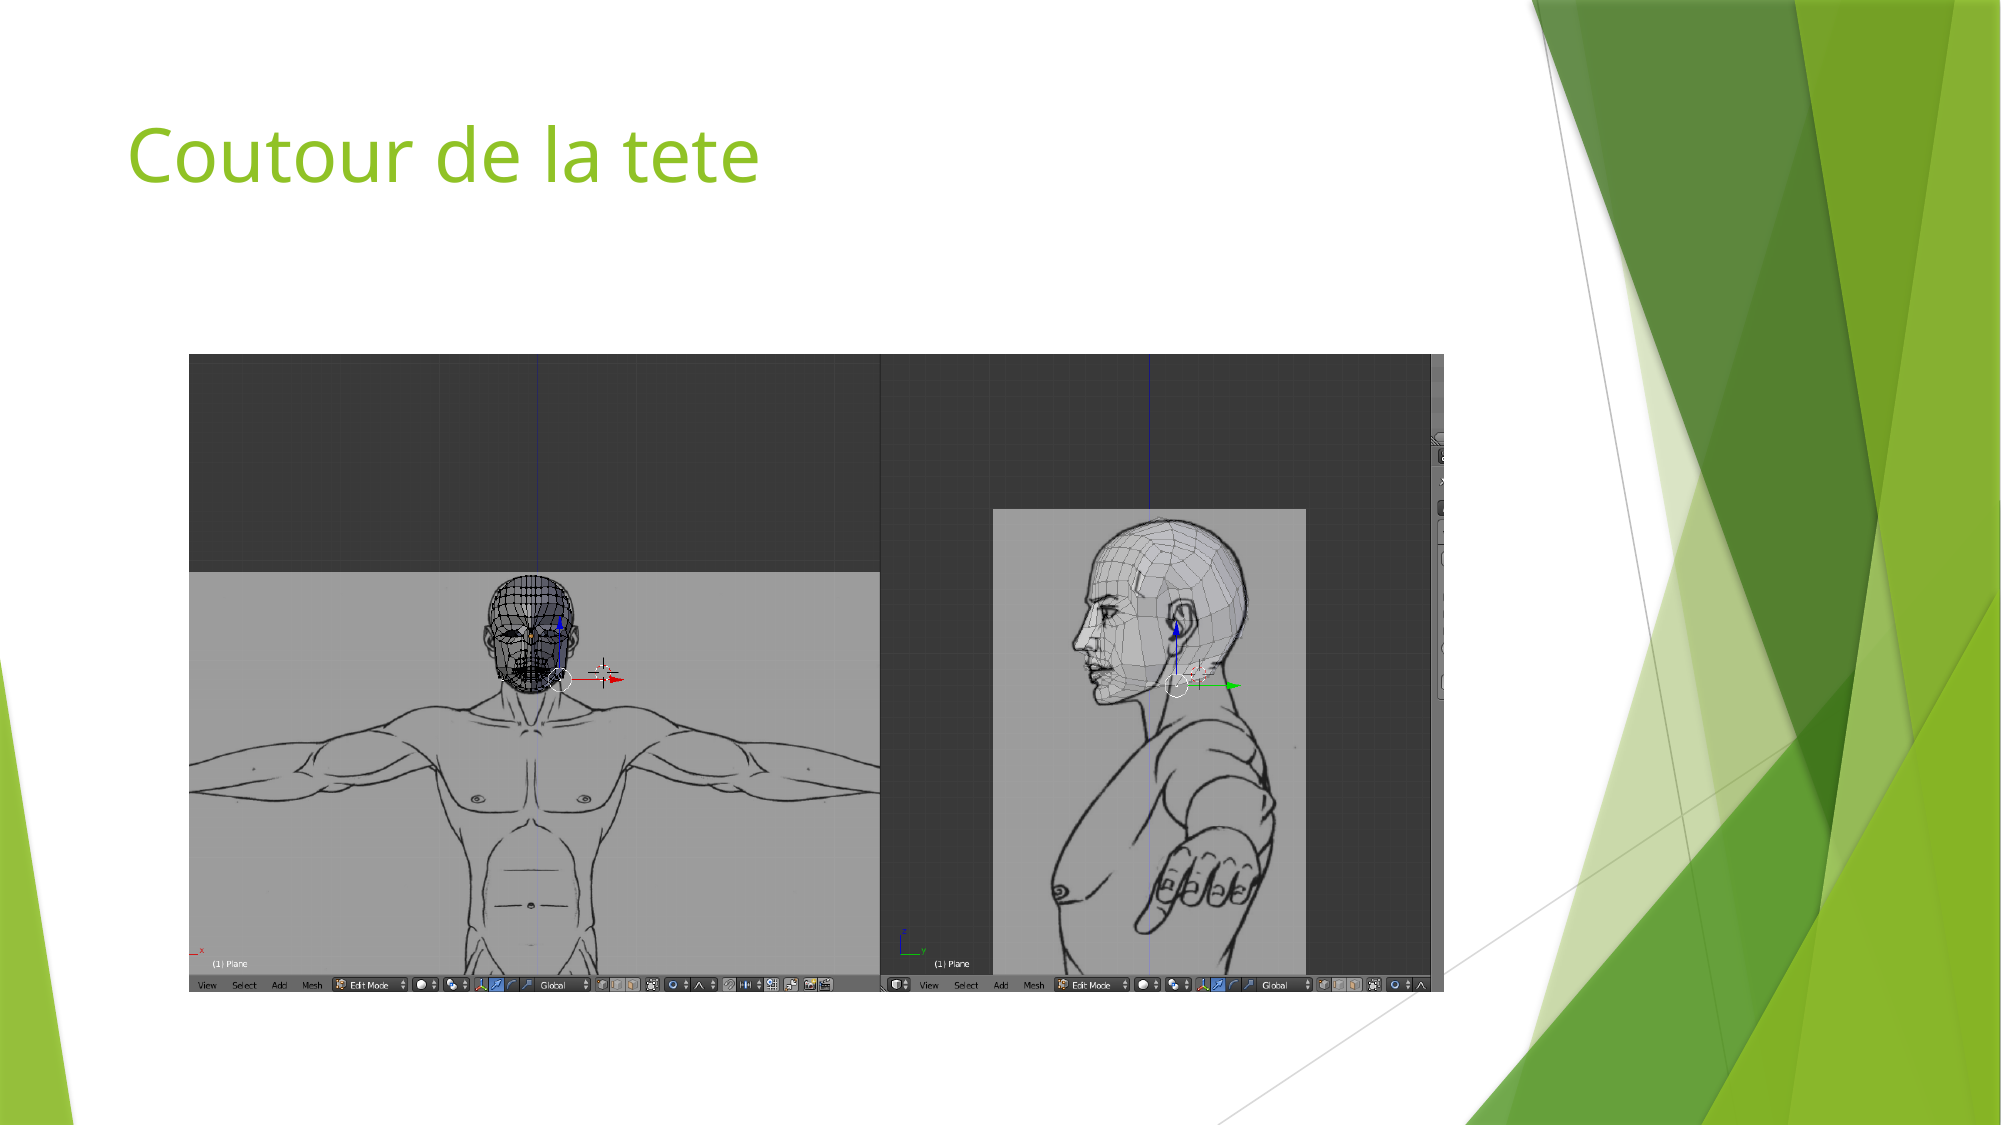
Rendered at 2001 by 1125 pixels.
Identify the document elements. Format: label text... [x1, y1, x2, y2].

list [188, 353, 1444, 992]
title Coutour de la tete [111, 99, 1522, 317]
